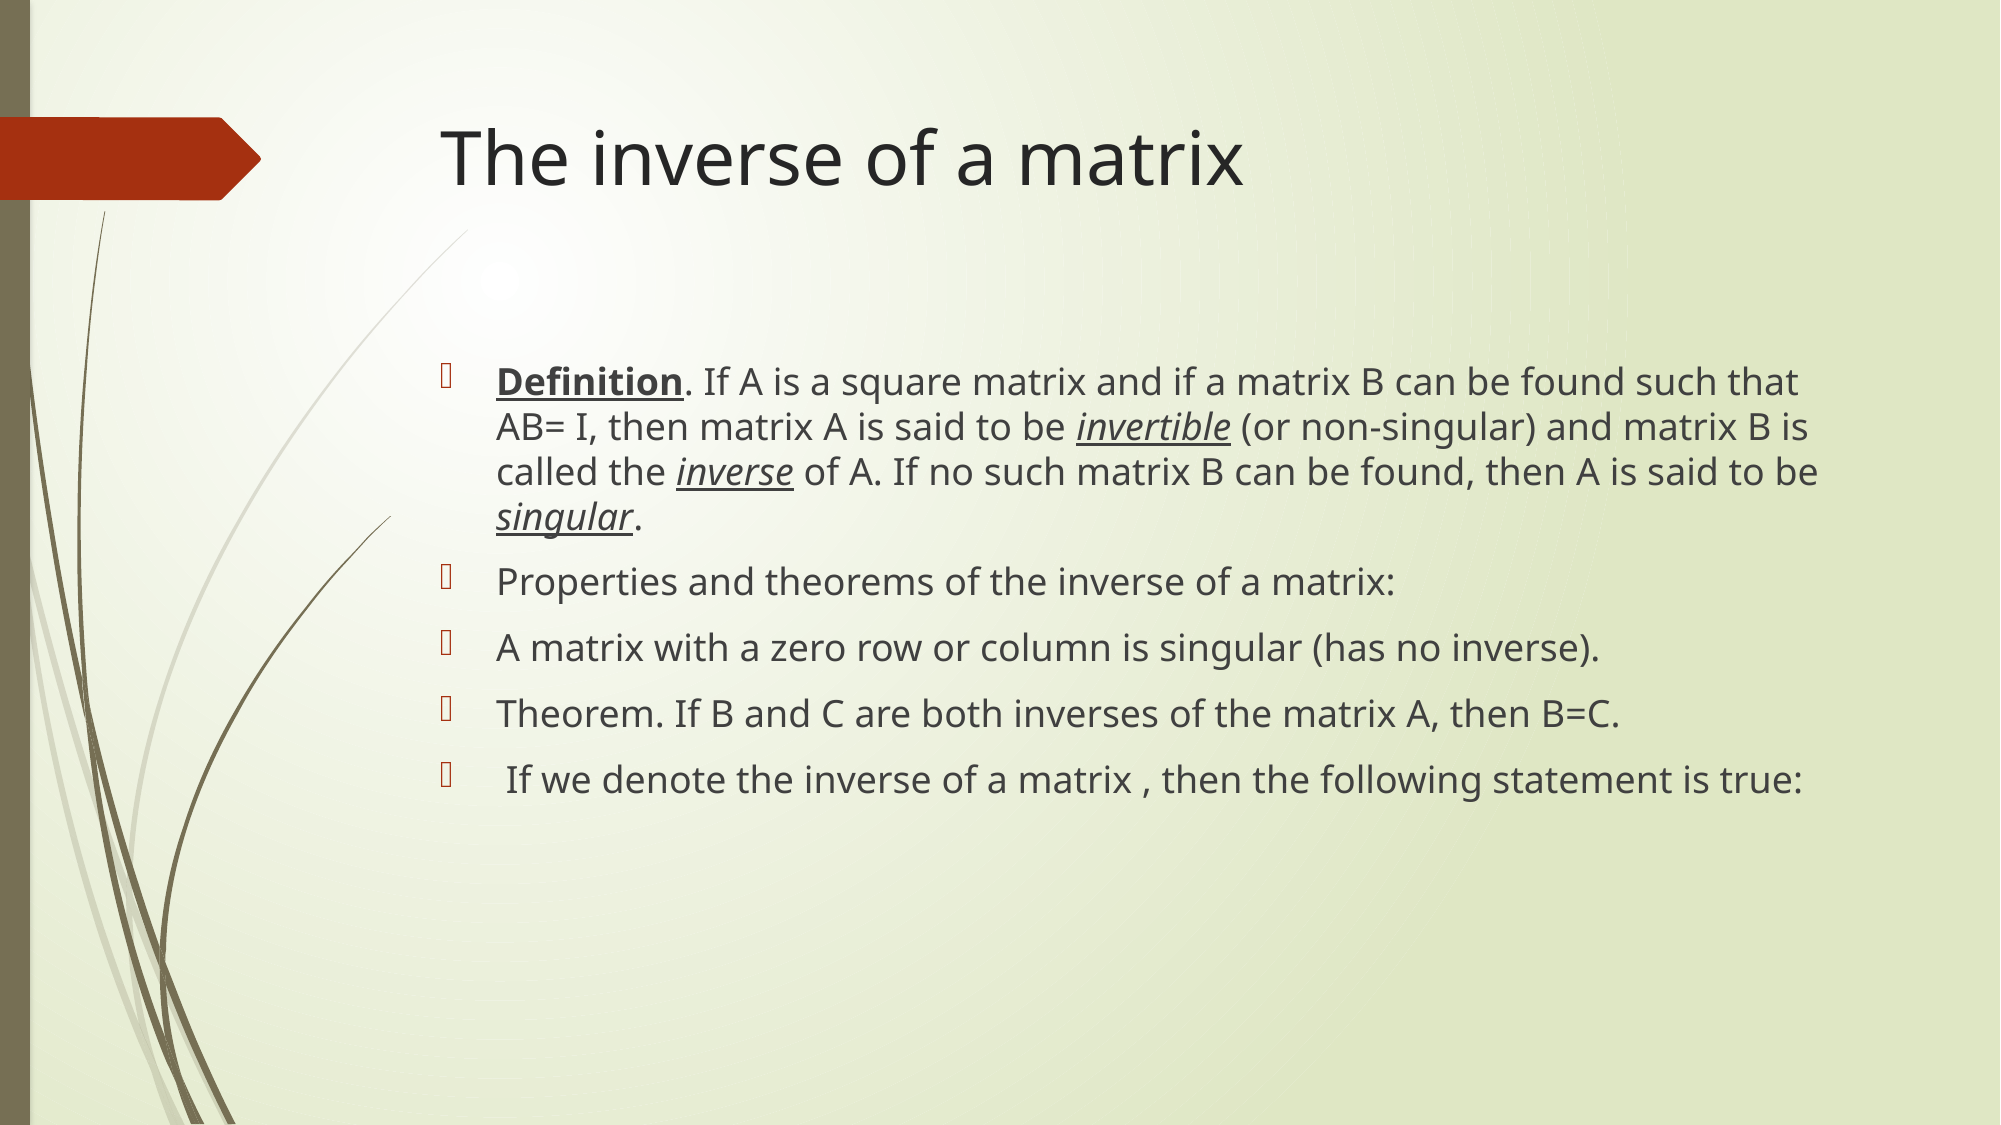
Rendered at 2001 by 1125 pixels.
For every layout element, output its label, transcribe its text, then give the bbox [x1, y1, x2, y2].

title The inverse of a matrix [425, 102, 1888, 313]
